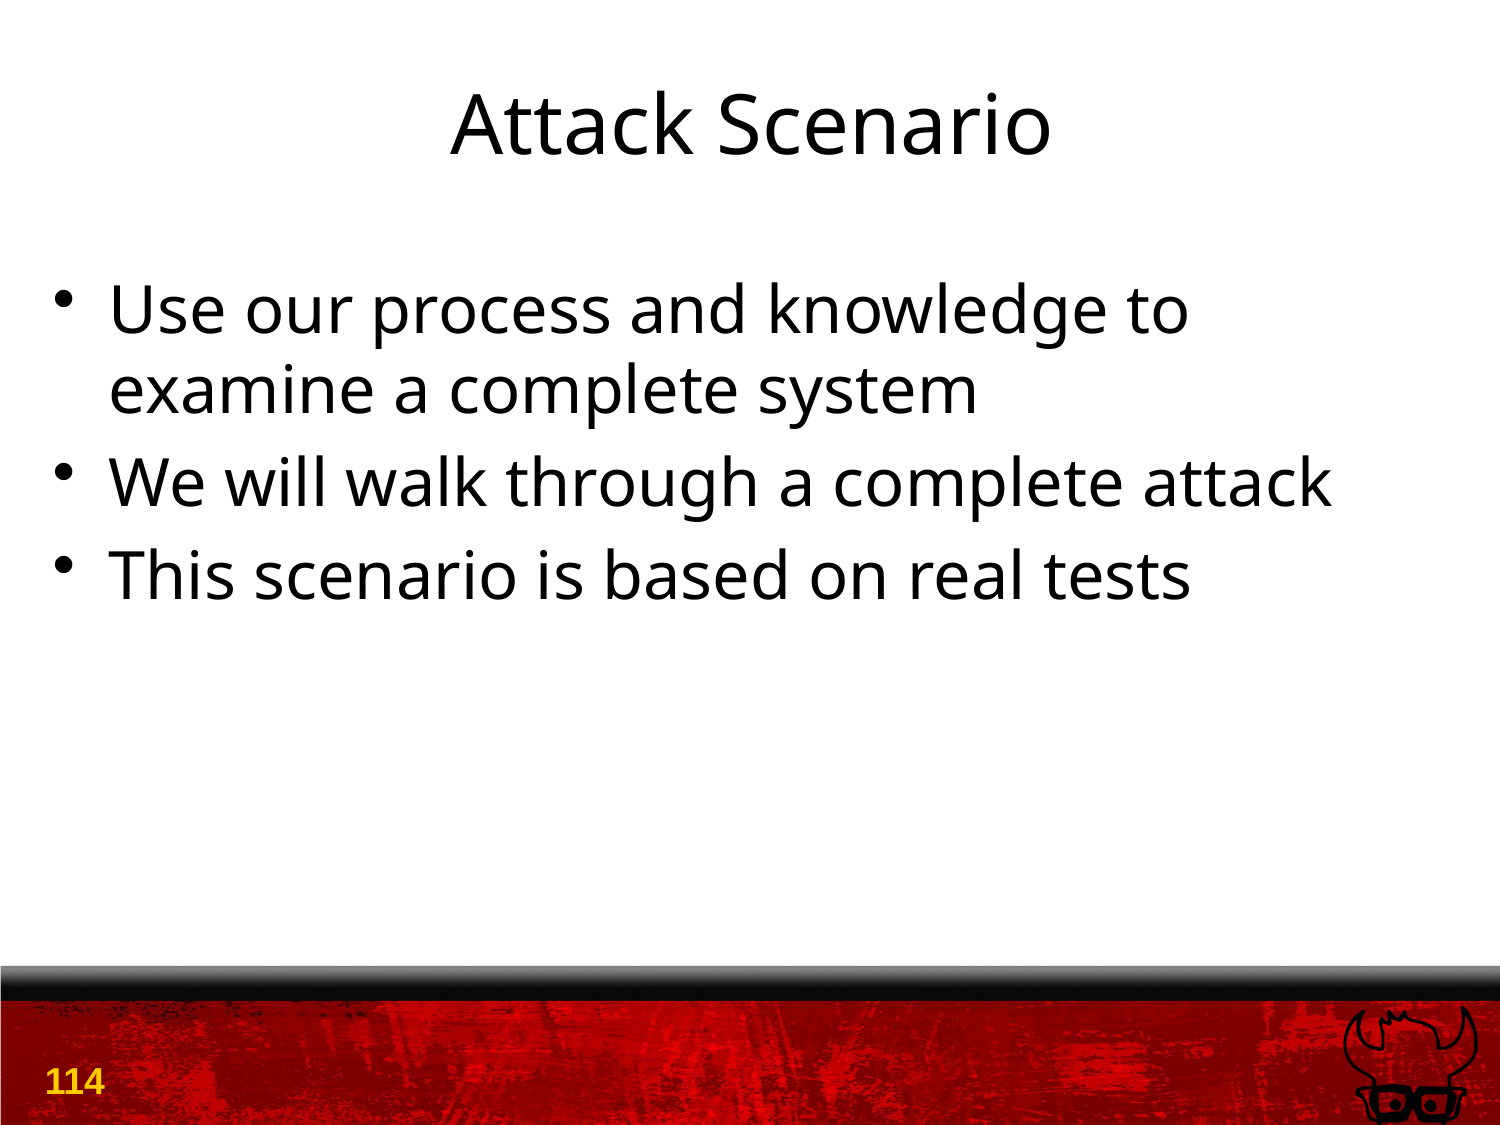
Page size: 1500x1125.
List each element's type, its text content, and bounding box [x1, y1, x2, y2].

list Use our process and knowledge to examine a complete system We will walk through a complete attack This scenario is based on real tests [37, 258, 1463, 1035]
picture [0, 282, 1500, 1125]
title Attack Scenario [35, 24, 1469, 219]
